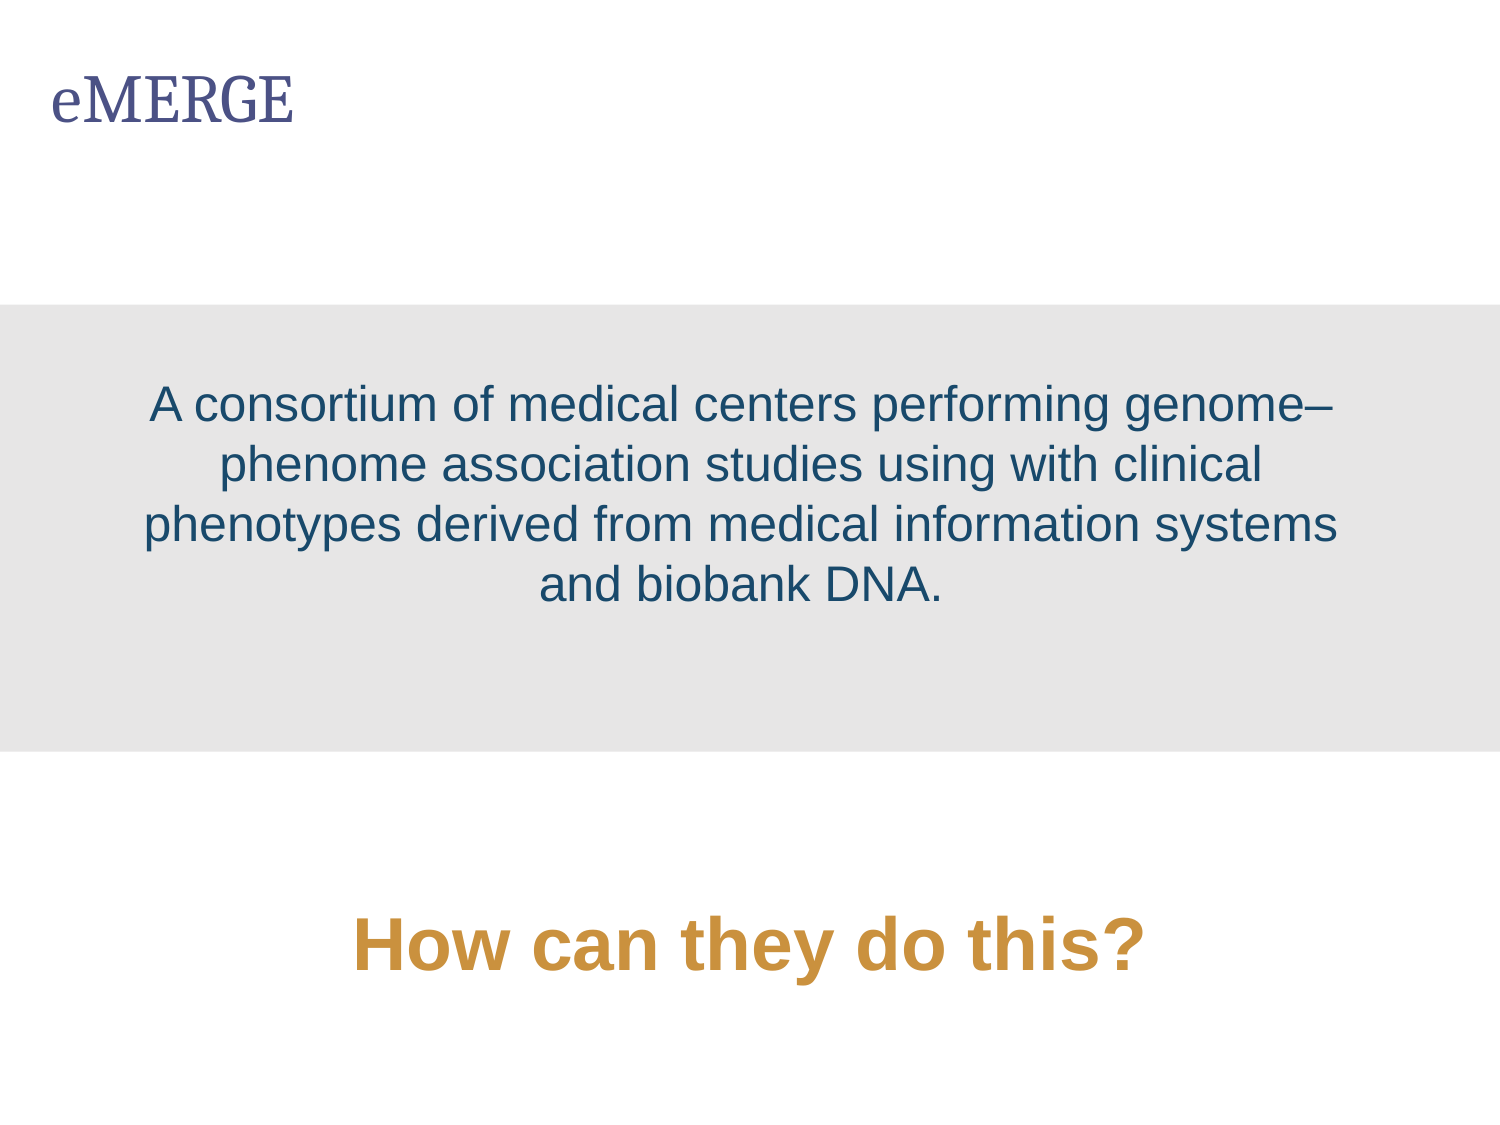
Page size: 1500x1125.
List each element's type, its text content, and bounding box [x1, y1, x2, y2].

text_box How can they do this? [337, 887, 1163, 1083]
title eMERGE [36, 25, 1464, 175]
text_box A consortium of medical centers performing genome–phenome association studies using with clinical phenotypes derived from medical information systems and biobank DNA. [99, 363, 1383, 619]
text_box [0, 304, 1500, 753]
